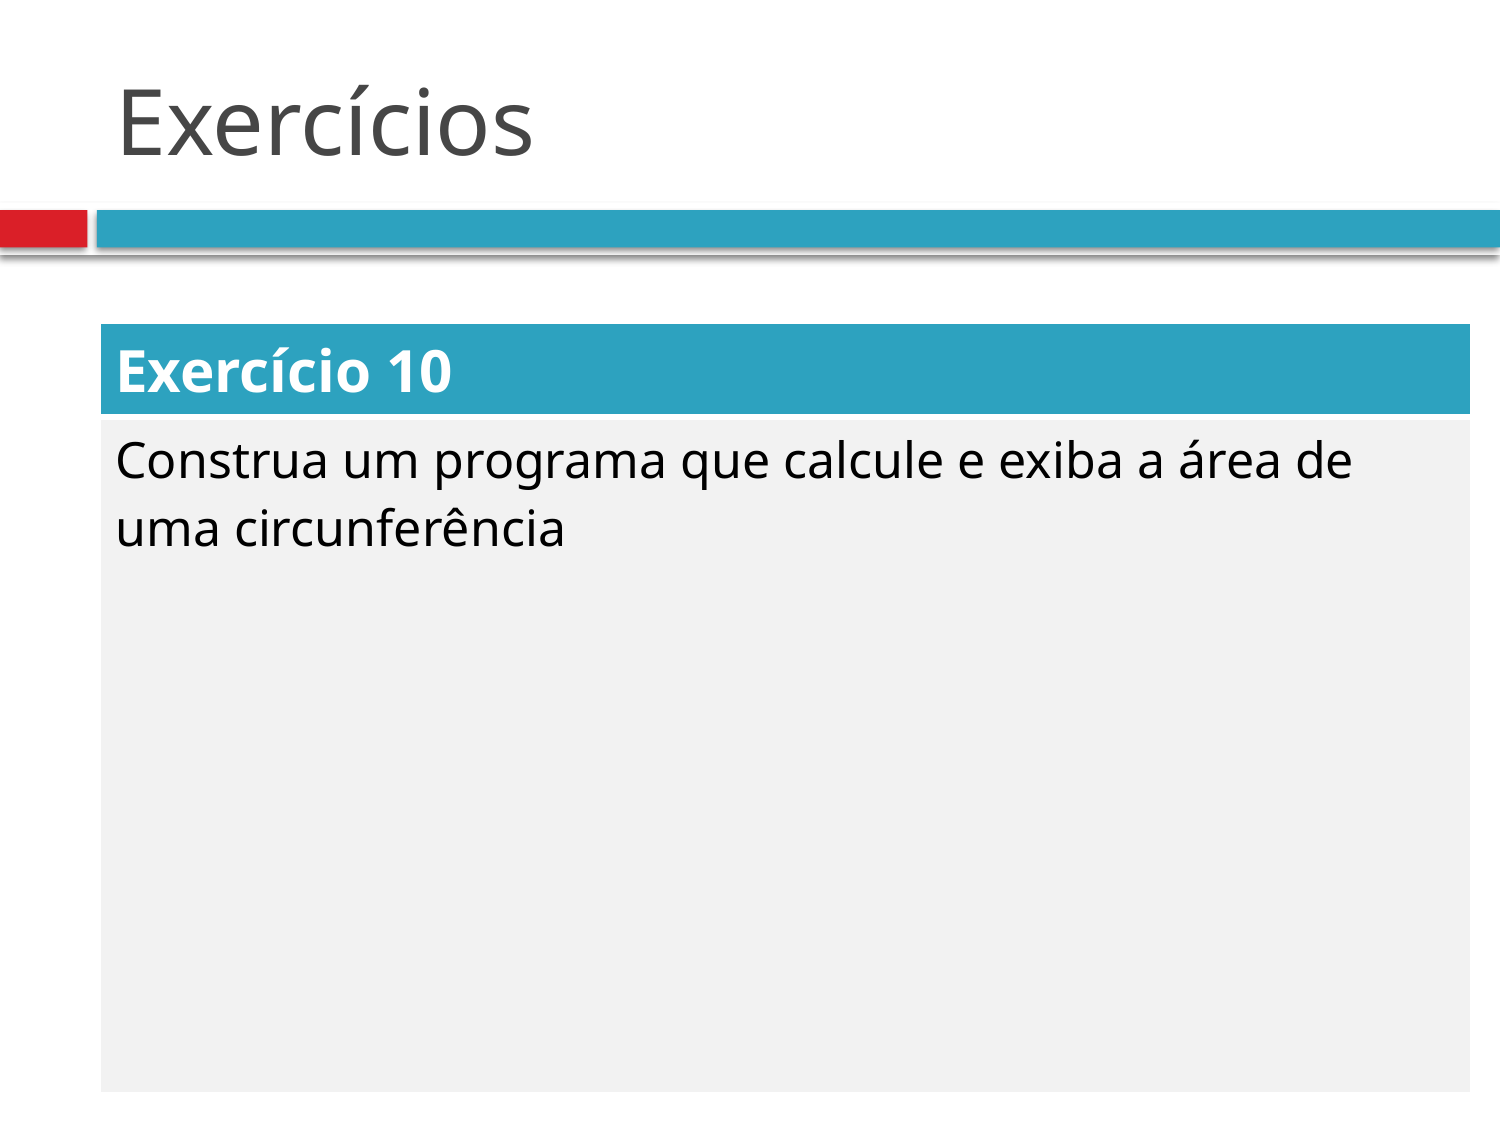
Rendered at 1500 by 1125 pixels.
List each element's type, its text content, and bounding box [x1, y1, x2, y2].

table_cell Construa um programa que calcule e exiba a área de uma circunferência [101, 420, 1470, 1092]
title Exercícios [100, 37, 1471, 200]
table_header Exercício 10 [101, 324, 1470, 414]
